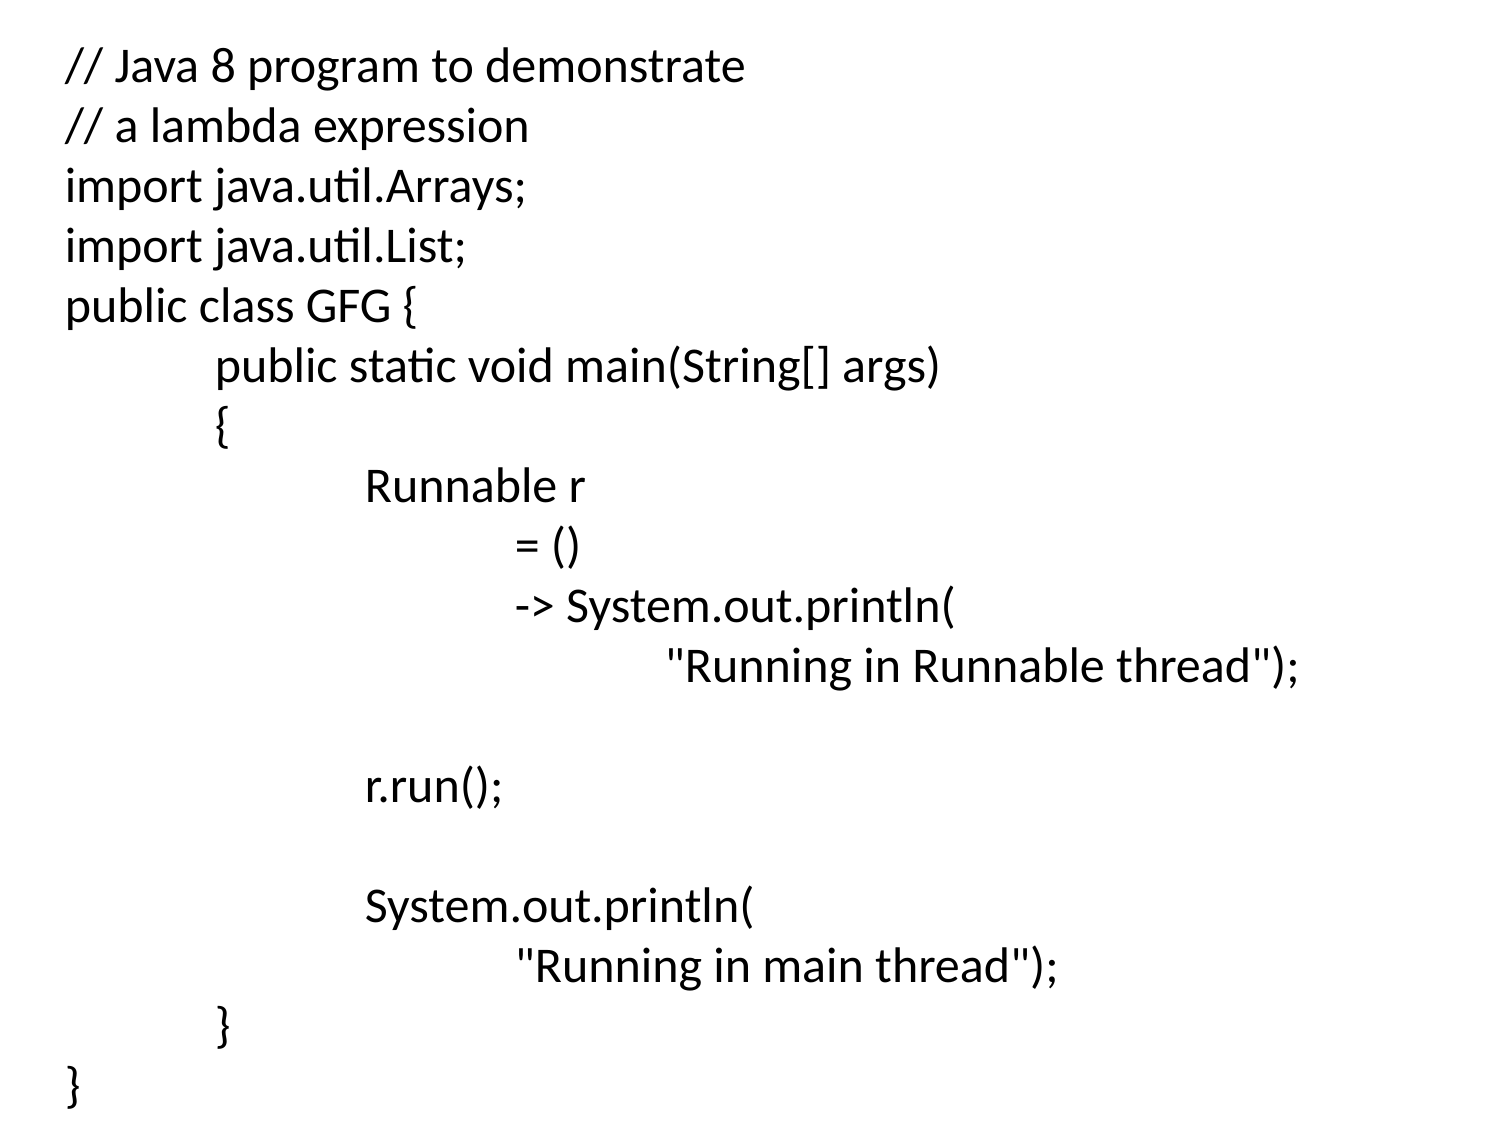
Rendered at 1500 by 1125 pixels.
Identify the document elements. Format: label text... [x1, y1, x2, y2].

text_box // Java 8 program to demonstrate // a lambda expression import java.util.Arrays; import java.util.List; public class GFG { public static void main(String[] args) { Runnable r = () -> System.out.println( "Running in Runnable thread"); r.run(); System.out.println( "Running in main thread"); } } [49, 24, 1388, 1120]
